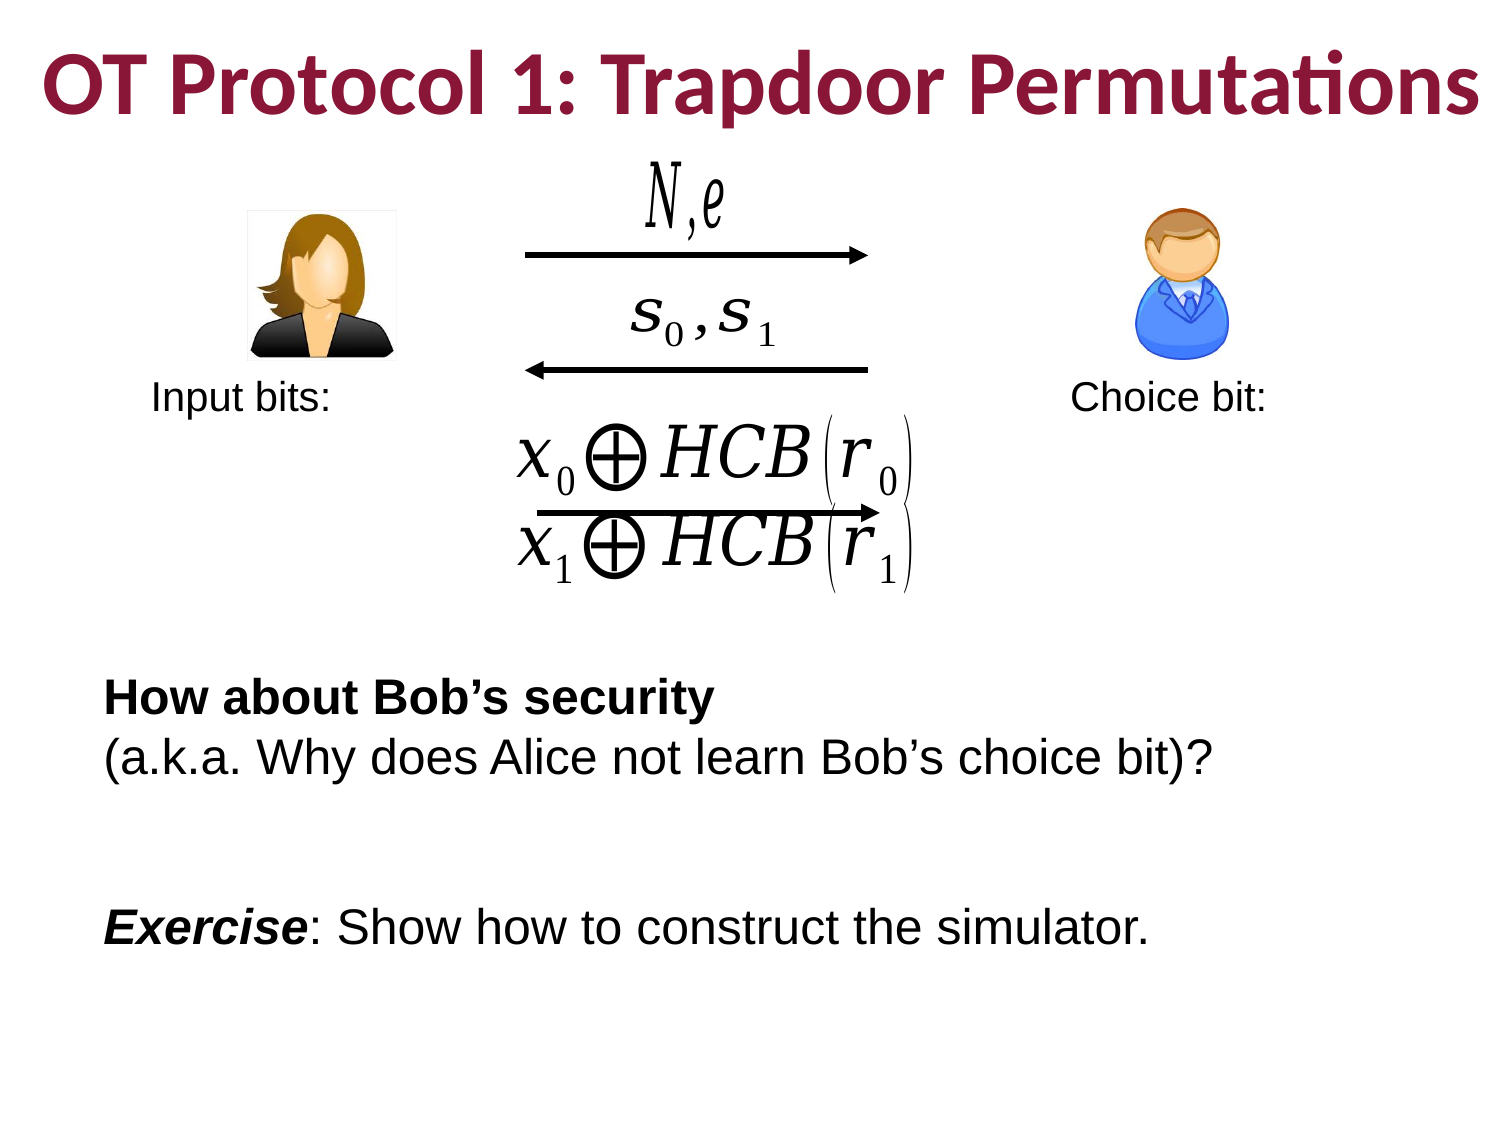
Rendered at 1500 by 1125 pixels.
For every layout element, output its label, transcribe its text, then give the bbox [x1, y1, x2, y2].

text_box Exercise: Show how to construct the simulator. [88, 873, 1314, 976]
text_box How about Bob’s security (a.k.a. Why does Alice not learn Bob’s choice bit)? [88, 609, 1314, 839]
title OT Protocol 1: Trapdoor Permutations [0, 0, 1500, 172]
picture [246, 210, 397, 361]
picture [1135, 207, 1230, 361]
